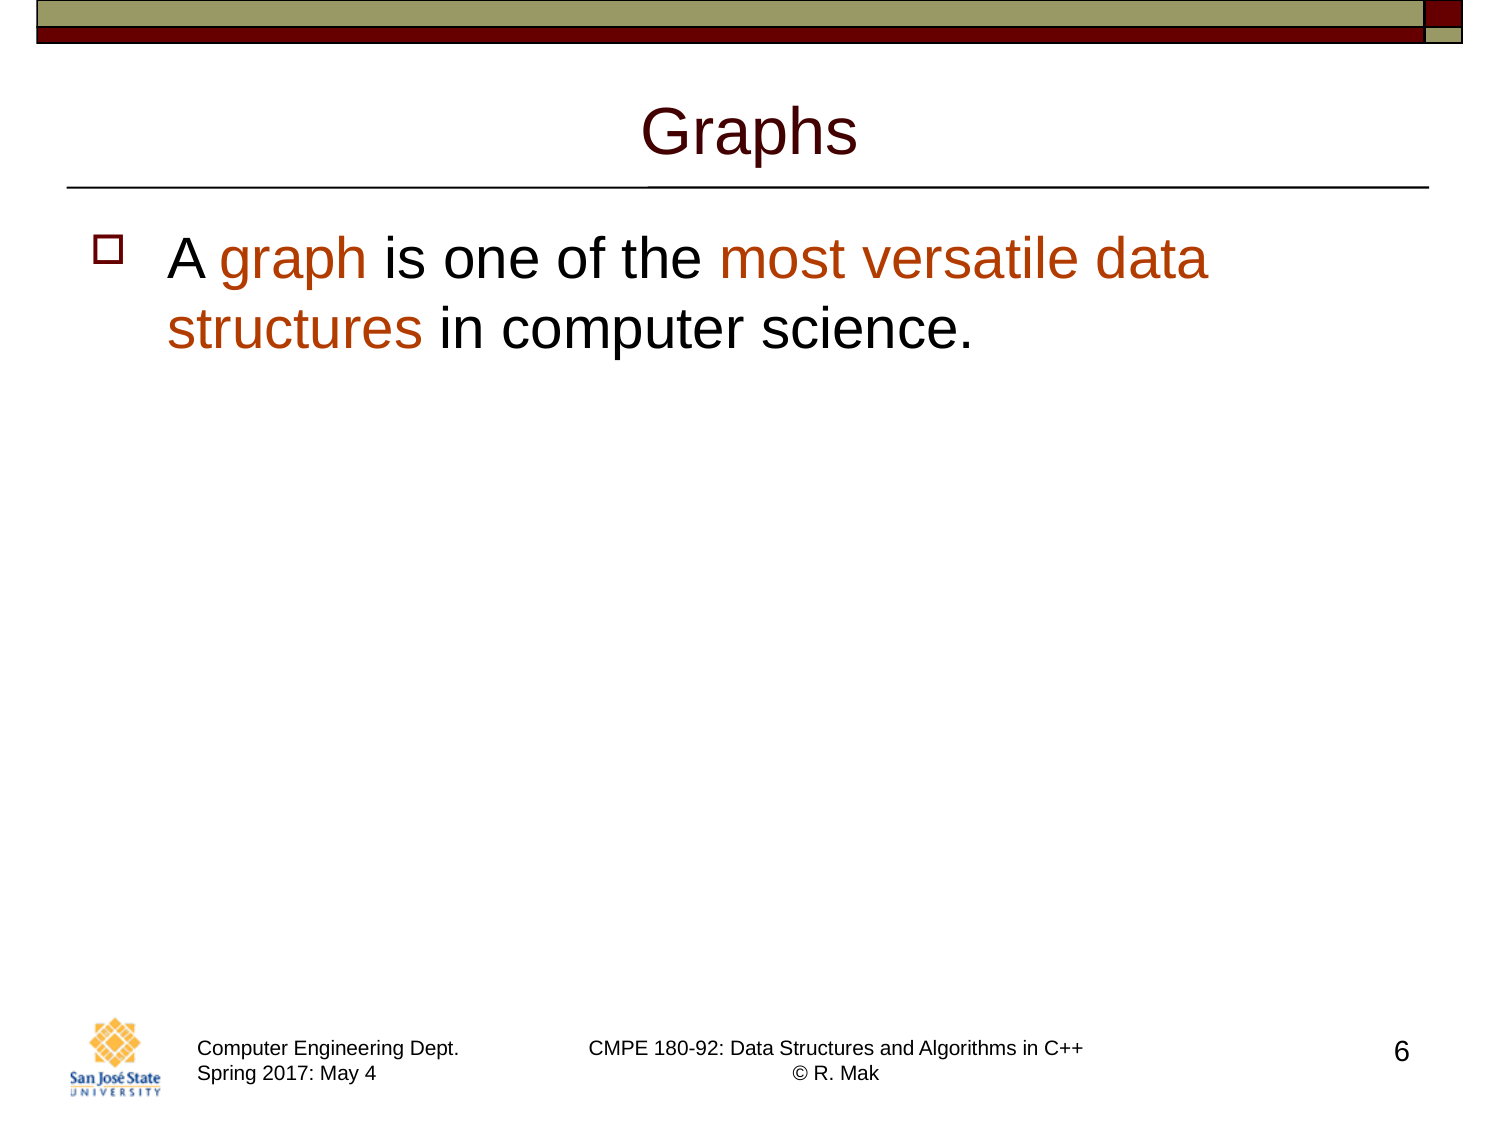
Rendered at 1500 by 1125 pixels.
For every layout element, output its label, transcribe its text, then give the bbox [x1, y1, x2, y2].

slide_number 6 [1112, 1025, 1425, 1100]
title Graphs [75, 67, 1425, 175]
list A graph is one of the most versatile data structures in computer science. [75, 212, 1425, 1006]
picture [60, 1012, 166, 1112]
